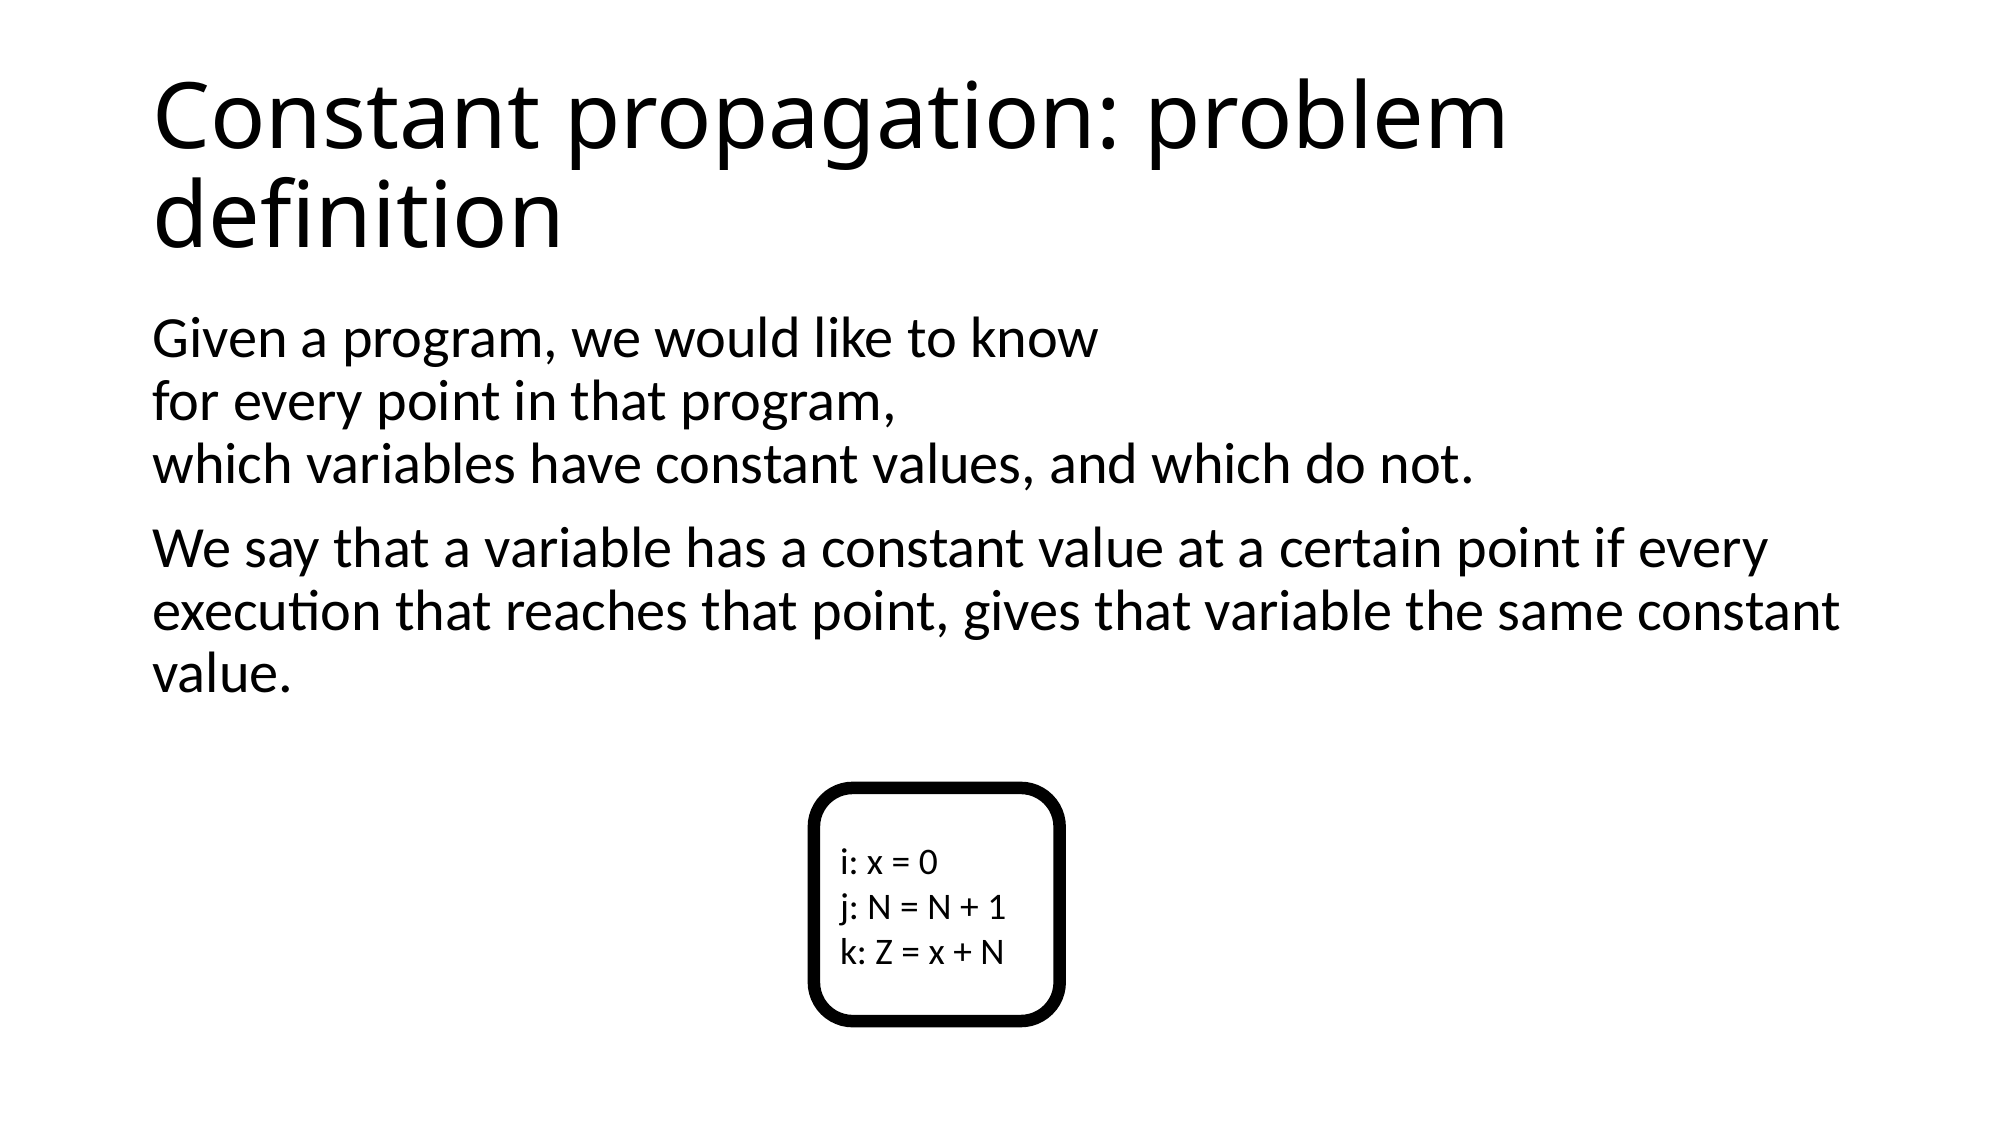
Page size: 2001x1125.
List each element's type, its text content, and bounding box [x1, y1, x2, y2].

list Given a program, we would like to know for every point in that program, which variables have constant values, and which do not. We say that a variable has a constant value at a certain point if every execution that reaches that point, gives that variable the same constant value. [137, 299, 1863, 1014]
text_box i: x = 0 j: N = N + 1 k: Z = x + N [812, 786, 1061, 1023]
title Constant propagation: problem definition [137, 59, 1863, 278]
